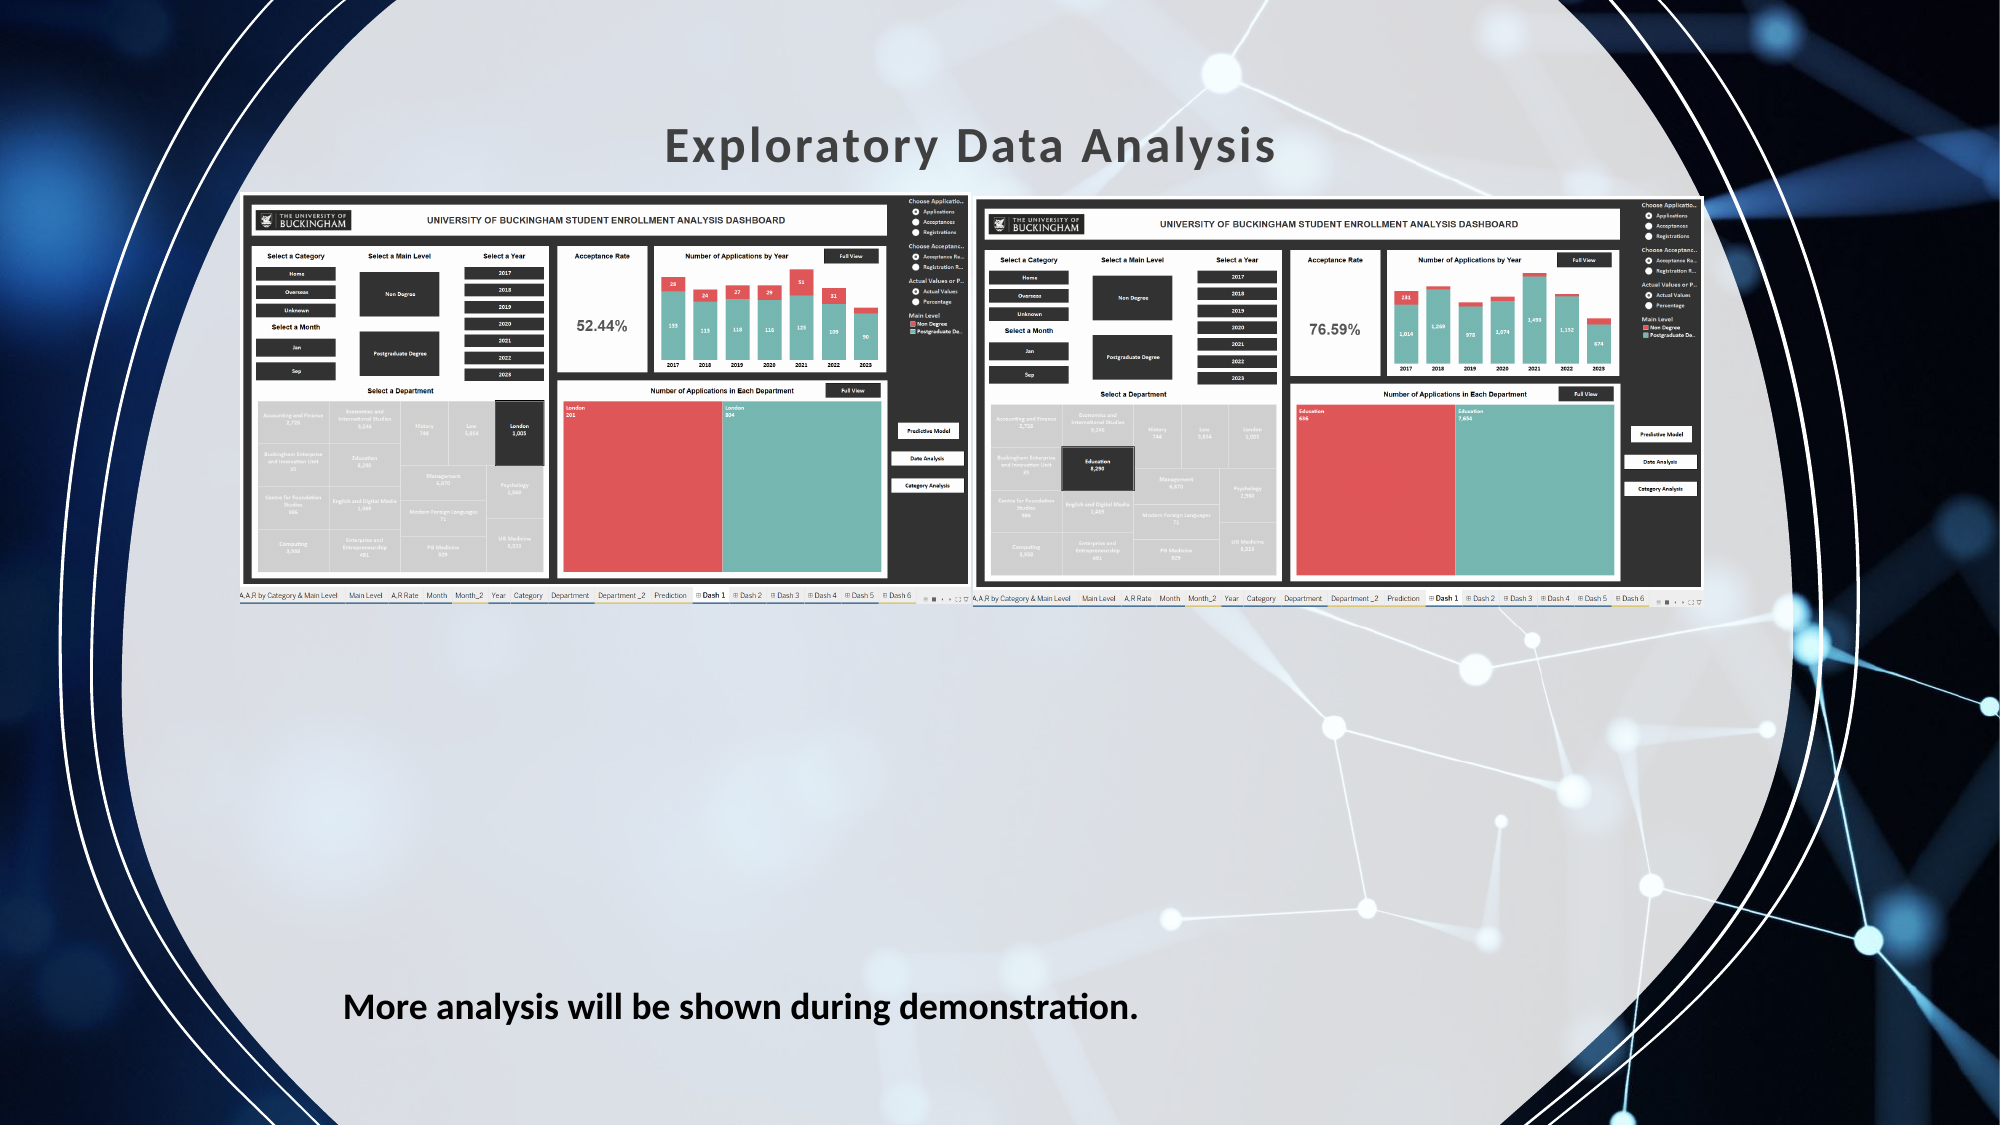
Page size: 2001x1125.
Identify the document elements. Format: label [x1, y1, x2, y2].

list [239, 192, 971, 604]
picture [0, 0, 2000, 1125]
